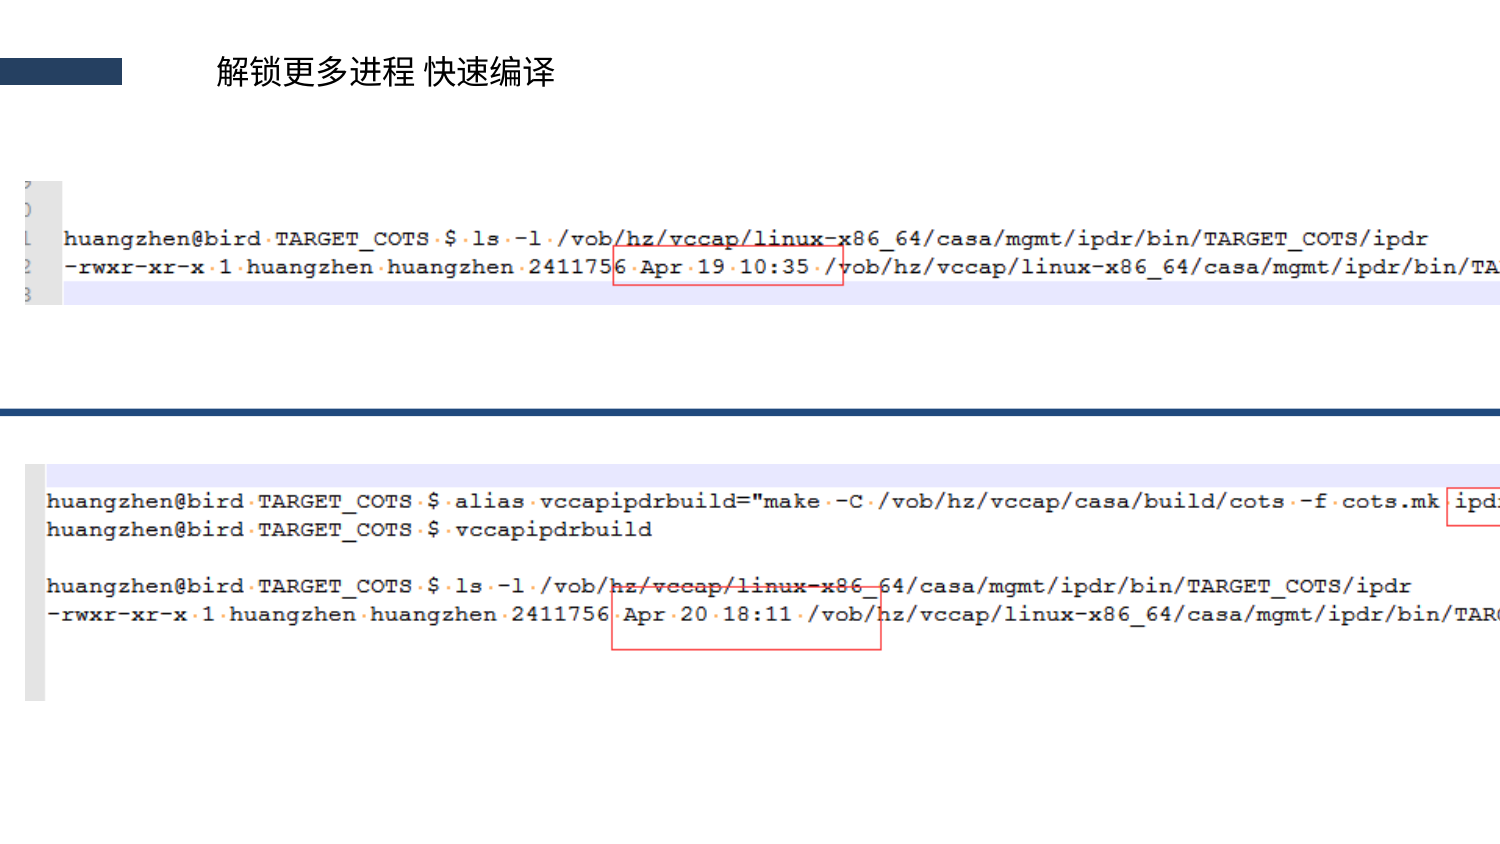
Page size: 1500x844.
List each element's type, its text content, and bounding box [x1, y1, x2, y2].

text_box [0, 407, 1500, 418]
picture [25, 464, 1500, 701]
picture [25, 181, 1500, 306]
text_box 解锁更多进程 快速编译 [201, 43, 572, 99]
text_box [0, 54, 126, 90]
